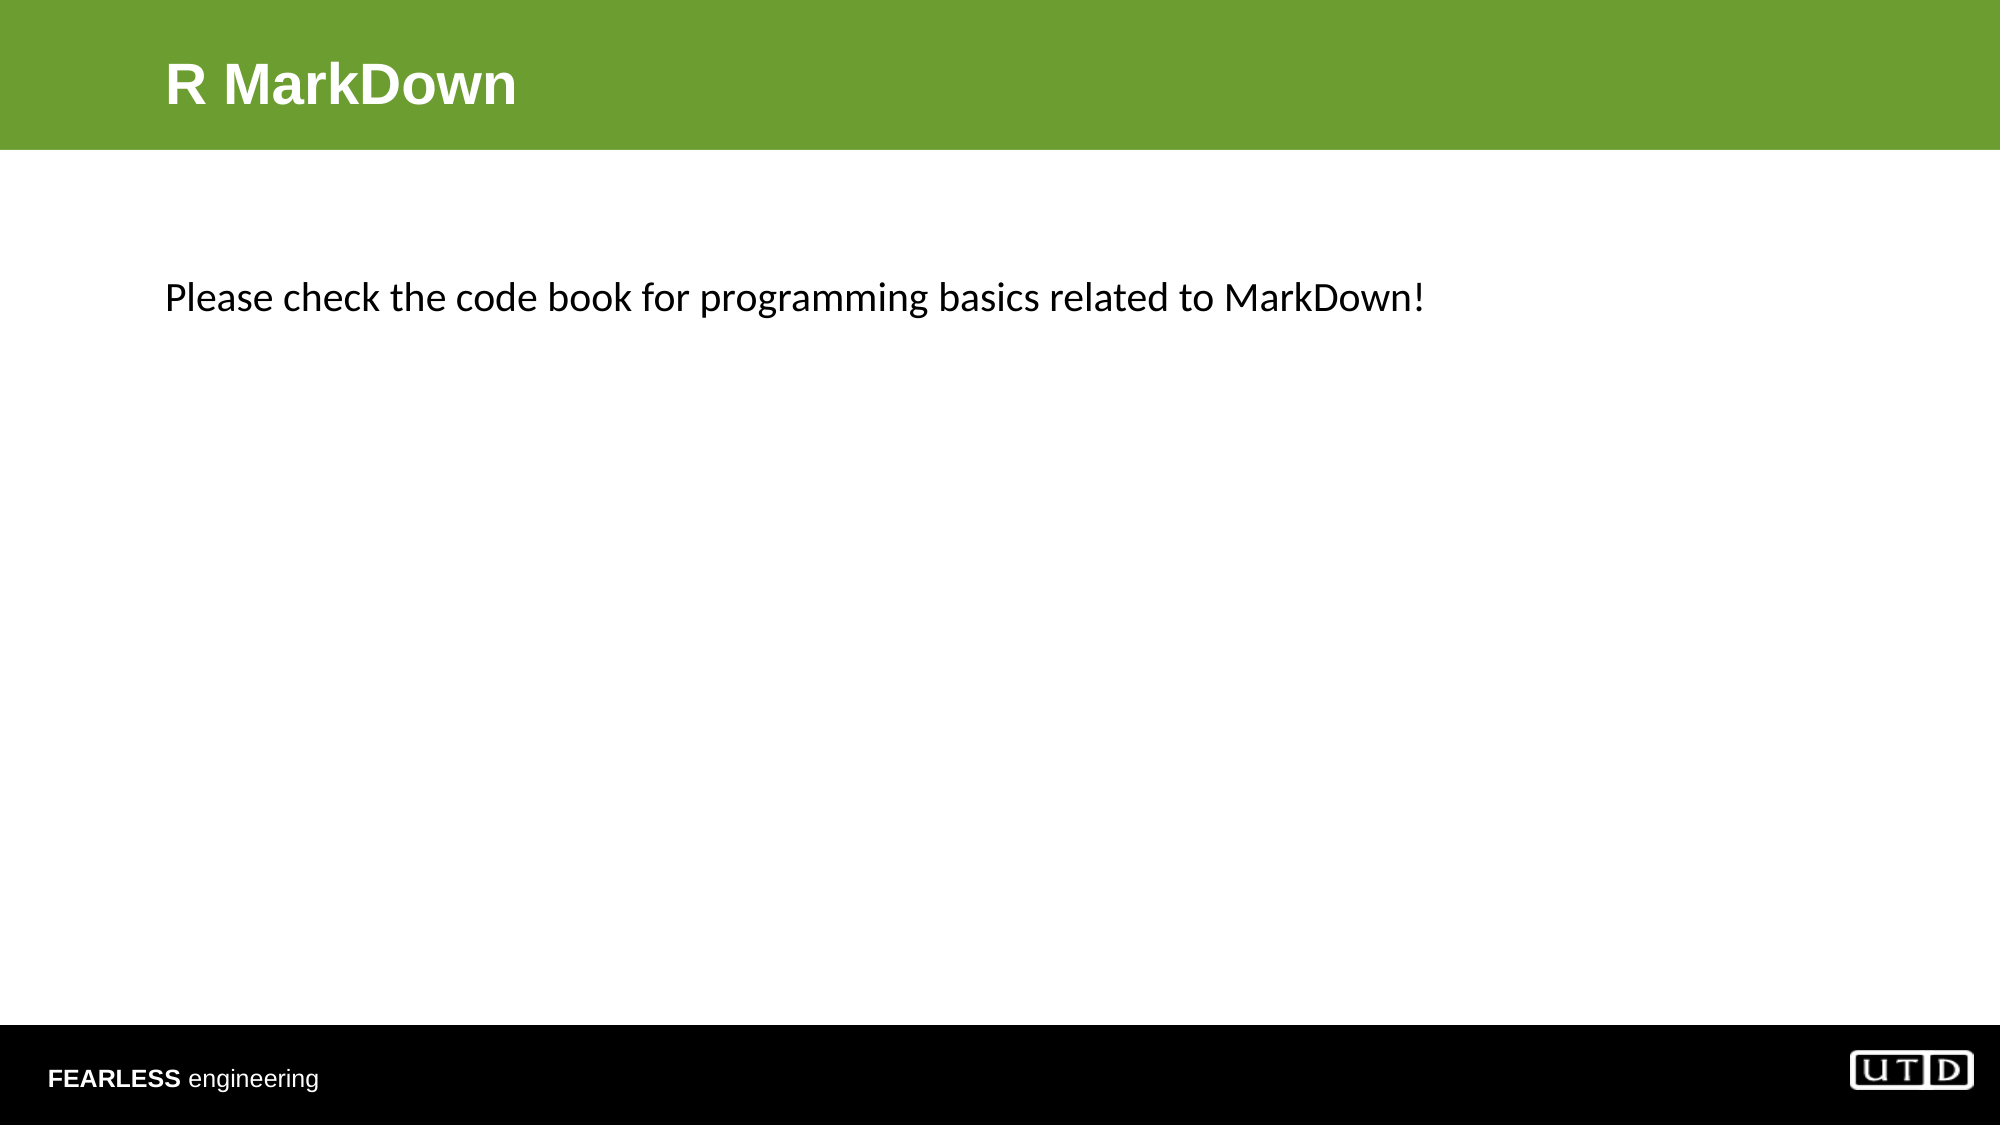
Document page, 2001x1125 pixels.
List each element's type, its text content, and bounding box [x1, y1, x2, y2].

picture [1850, 1049, 1974, 1090]
list Please check the code book for programming basics related to MarkDown! [150, 262, 1850, 775]
title R MarkDown [150, 24, 1850, 138]
